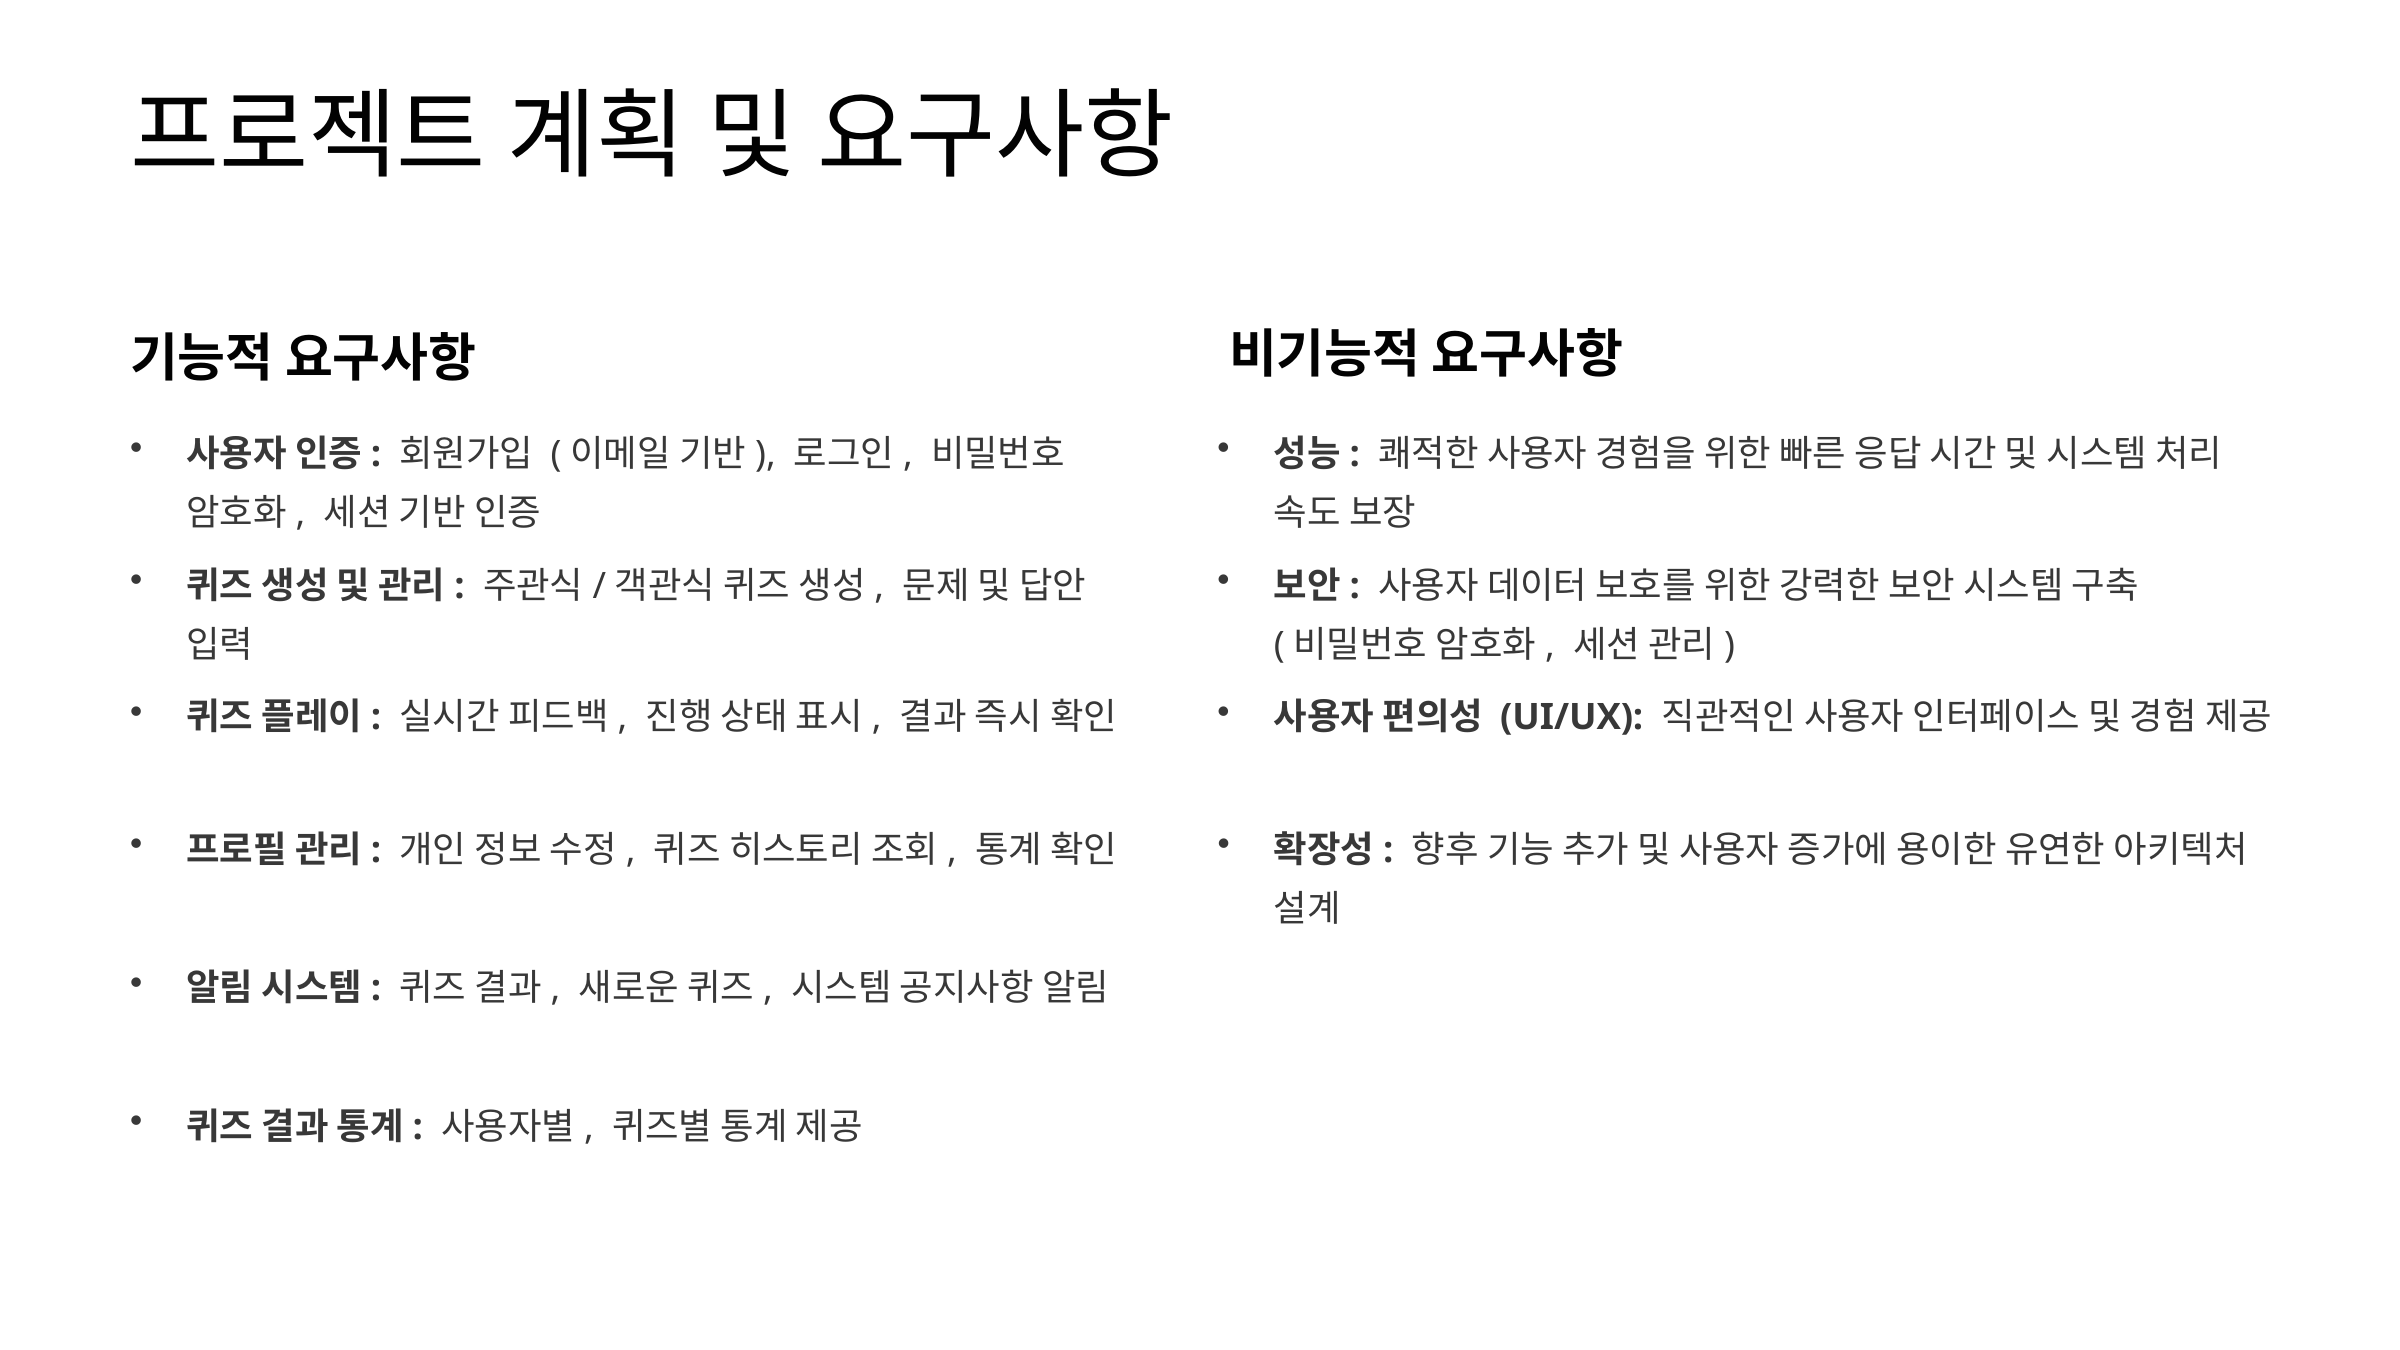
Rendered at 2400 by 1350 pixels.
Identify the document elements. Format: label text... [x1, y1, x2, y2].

text_box 보안: 사용자 데이터 보호를 위한 강력한 보안 시스템 구축 (비밀번호 암호화, 세션 관리) [1217, 545, 2174, 665]
text_box 프로젝트 계획 및 요구사항 [130, 66, 1190, 189]
text_box 성능: 쾌적한 사용자 경험을 위한 빠른 응답 시간 및 시스템 처리 속도 보장 [1217, 413, 2267, 533]
text_box 확장성: 향후 기능 추가 및 사용자 증가에 용이한 유연한 아키텍처 설계 [1217, 810, 2283, 930]
text_box 사용자 편의성 (UI/UX): 직관적인 사용자 인터페이스 및 경험 제공 [1217, 678, 2308, 798]
text_box 프로필 관리: 개인 정보 수정, 퀴즈 히스토리 조회, 통계 확인 [130, 810, 1155, 870]
text_box 알림 시스템: 퀴즈 결과, 새로운 퀴즈, 시스템 공지사항 알림 [130, 948, 1155, 1009]
text_box 퀴즈 플레이: 실시간 피드백, 진행 상태 표시, 결과 즉시 확인 [130, 678, 1155, 798]
text_box 기능적 요구사항 [130, 326, 619, 388]
text_box 퀴즈 생성 및 관리: 주관식/객관식 퀴즈 생성, 문제 및 답안 입력 [130, 545, 1155, 665]
text_box 퀴즈 결과 통계: 사용자별, 퀴즈별 통계 제공 [130, 1087, 1155, 1147]
text_box 비기능적 요구사항 [1229, 322, 1718, 384]
text_box 사용자 인증: 회원가입 (이메일 기반), 로그인, 비밀번호 암호화, 세션 기반 인증 [130, 413, 1155, 533]
